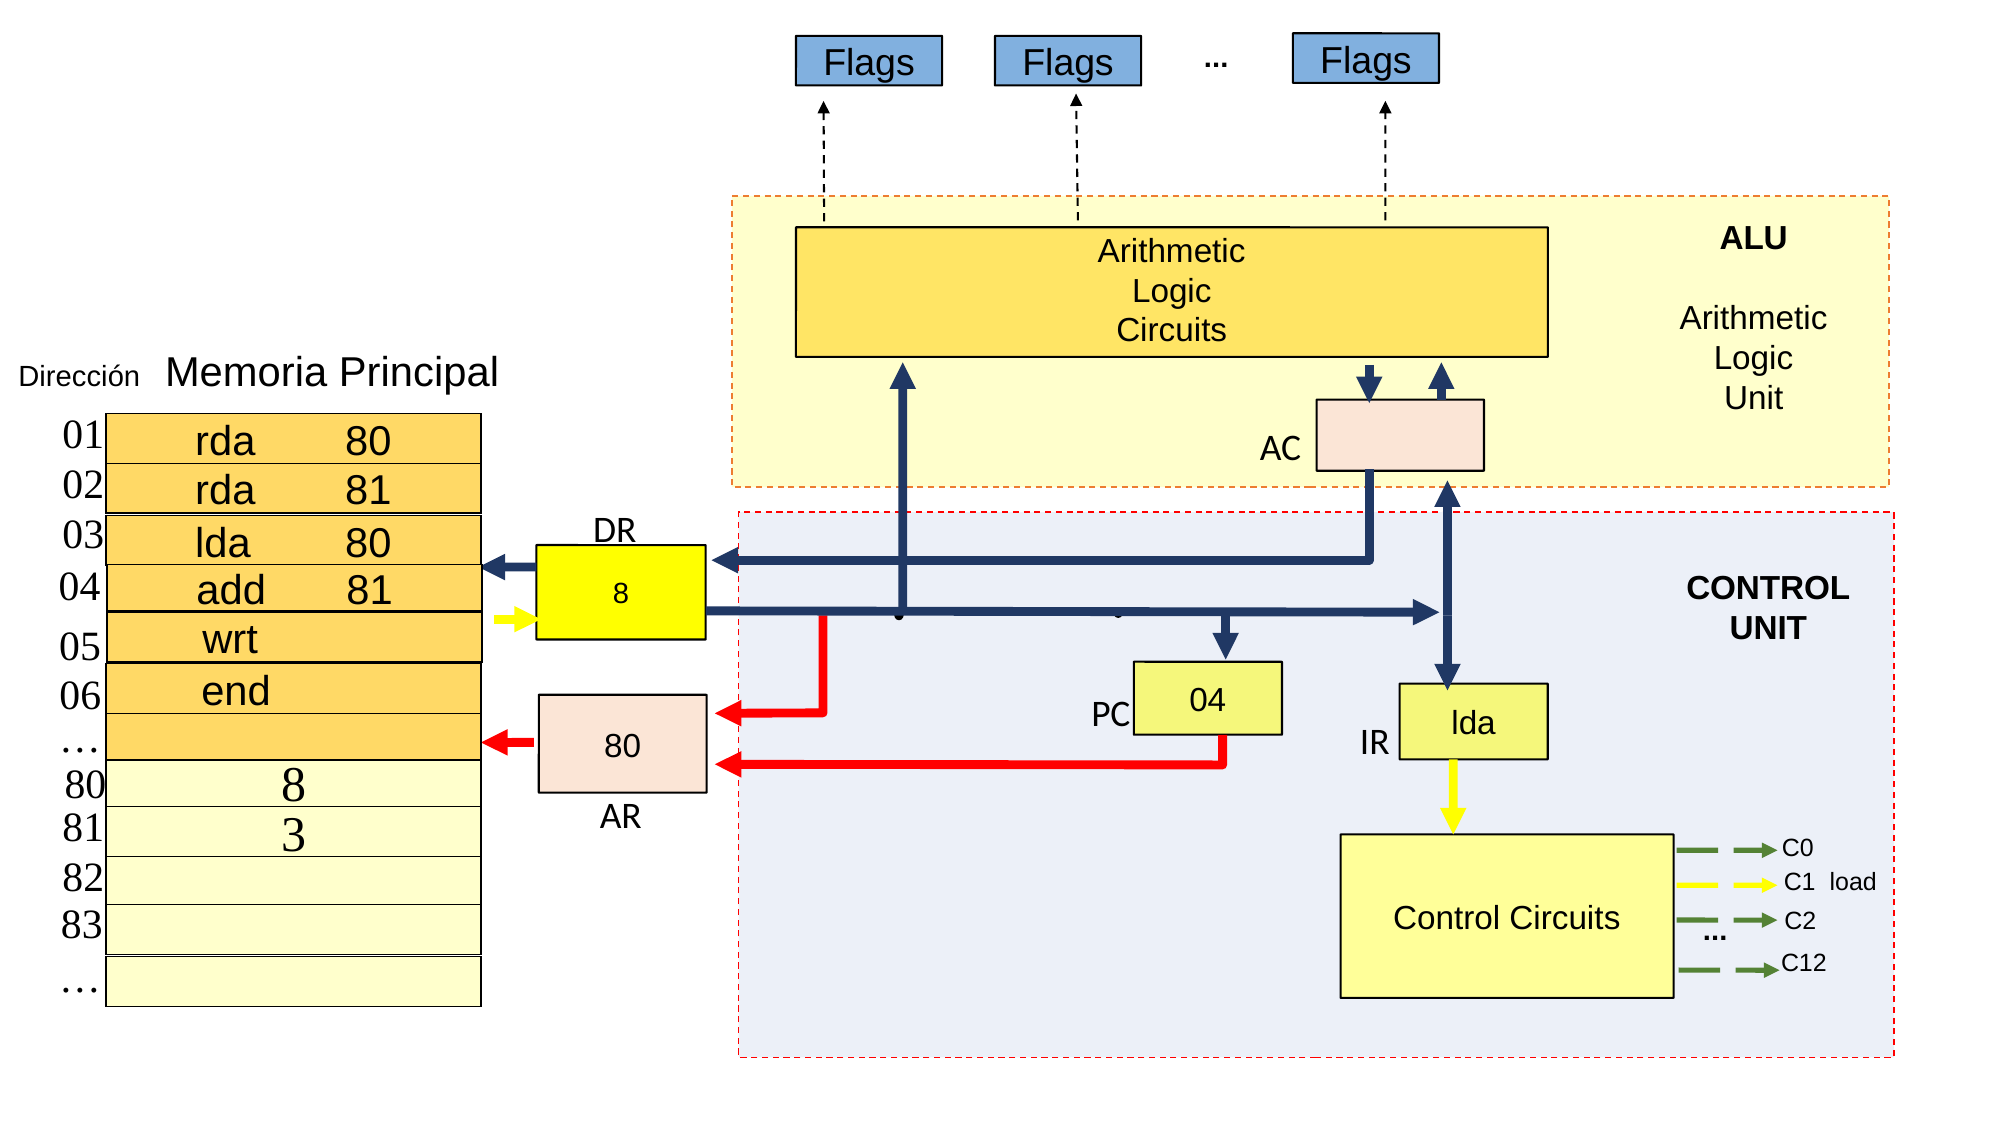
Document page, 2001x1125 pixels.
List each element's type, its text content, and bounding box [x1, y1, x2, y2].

text_box lda 80 [106, 515, 481, 564]
text_box AR [585, 783, 657, 844]
text_box IR [1345, 709, 1405, 770]
text_box [1447, 759, 1460, 835]
text_box [106, 956, 481, 1007]
text_box rda 81 [106, 463, 481, 514]
text_box 02 [20, 463, 106, 501]
text_box 8 [106, 760, 481, 806]
text_box [903, 606, 1440, 619]
text_box [1219, 612, 1232, 660]
text_box [817, 100, 830, 114]
text_box DR [578, 497, 652, 557]
text_box C2 [1780, 901, 1832, 941]
text_box 01 [20, 413, 106, 451]
text_box [481, 736, 534, 749]
text_box … [16, 717, 144, 755]
text_box 8 [536, 545, 706, 640]
text_box 82 [20, 856, 106, 894]
text_box [1316, 399, 1484, 471]
text_box [106, 714, 481, 760]
text_box [714, 734, 1223, 771]
text_box ... [1190, 36, 1243, 81]
text_box add 81 [107, 564, 483, 611]
text_box 04 [1133, 661, 1282, 735]
text_box wrt [107, 612, 483, 663]
text_box [1764, 913, 1778, 927]
text_box Flags [994, 35, 1142, 86]
text_box Flags [795, 35, 943, 86]
text_box 06 [17, 673, 144, 712]
text_box [106, 904, 481, 955]
text_box ... [1689, 909, 1742, 955]
text_box [483, 560, 537, 574]
text_box CONTROL UNIT [1663, 559, 1873, 654]
text_box [903, 469, 1370, 561]
text_box [711, 533, 902, 567]
text_box [714, 615, 824, 720]
text_box 3 [106, 806, 481, 856]
text_box [1070, 93, 1083, 110]
text_box [738, 512, 1894, 1058]
text_box [896, 362, 909, 614]
text_box [731, 195, 1889, 488]
text_box 83 [18, 902, 145, 941]
text_box [1363, 364, 1376, 404]
text_box lda [1399, 683, 1548, 760]
text_box [494, 613, 541, 626]
text_box C1 load [1771, 865, 1897, 901]
text_box [1114, 612, 1122, 617]
text_box [1441, 615, 1454, 691]
text_box [106, 856, 481, 904]
text_box Control Circuits [1340, 834, 1674, 998]
text_box [1764, 879, 1771, 892]
text_box Dirección Memoria Principal [0, 337, 515, 403]
text_box 05 [16, 624, 144, 663]
text_box Flags [1292, 33, 1439, 83]
text_box 80 [22, 762, 106, 801]
text_box PC [1076, 681, 1146, 742]
text_box C12 [1773, 946, 1835, 982]
text_box [1764, 844, 1771, 857]
text_box [1435, 362, 1448, 400]
text_box [895, 612, 903, 620]
text_box [1766, 963, 1773, 977]
text_box AC [1245, 415, 1317, 476]
text_box C0 [1771, 830, 1825, 865]
text_box Arithmetic Logic Circuits [795, 227, 1548, 357]
text_box 80 [538, 694, 707, 793]
text_box ALU Arithmetic Logic Unit [1644, 209, 1863, 424]
text_box … [16, 957, 144, 996]
text_box 81 [20, 806, 106, 844]
text_box [1379, 100, 1392, 121]
text_box 04 [16, 564, 107, 603]
text_box 03 [20, 513, 147, 551]
text_box end [106, 663, 481, 714]
text_box [1441, 480, 1454, 615]
text_box rda 80 [106, 413, 481, 463]
